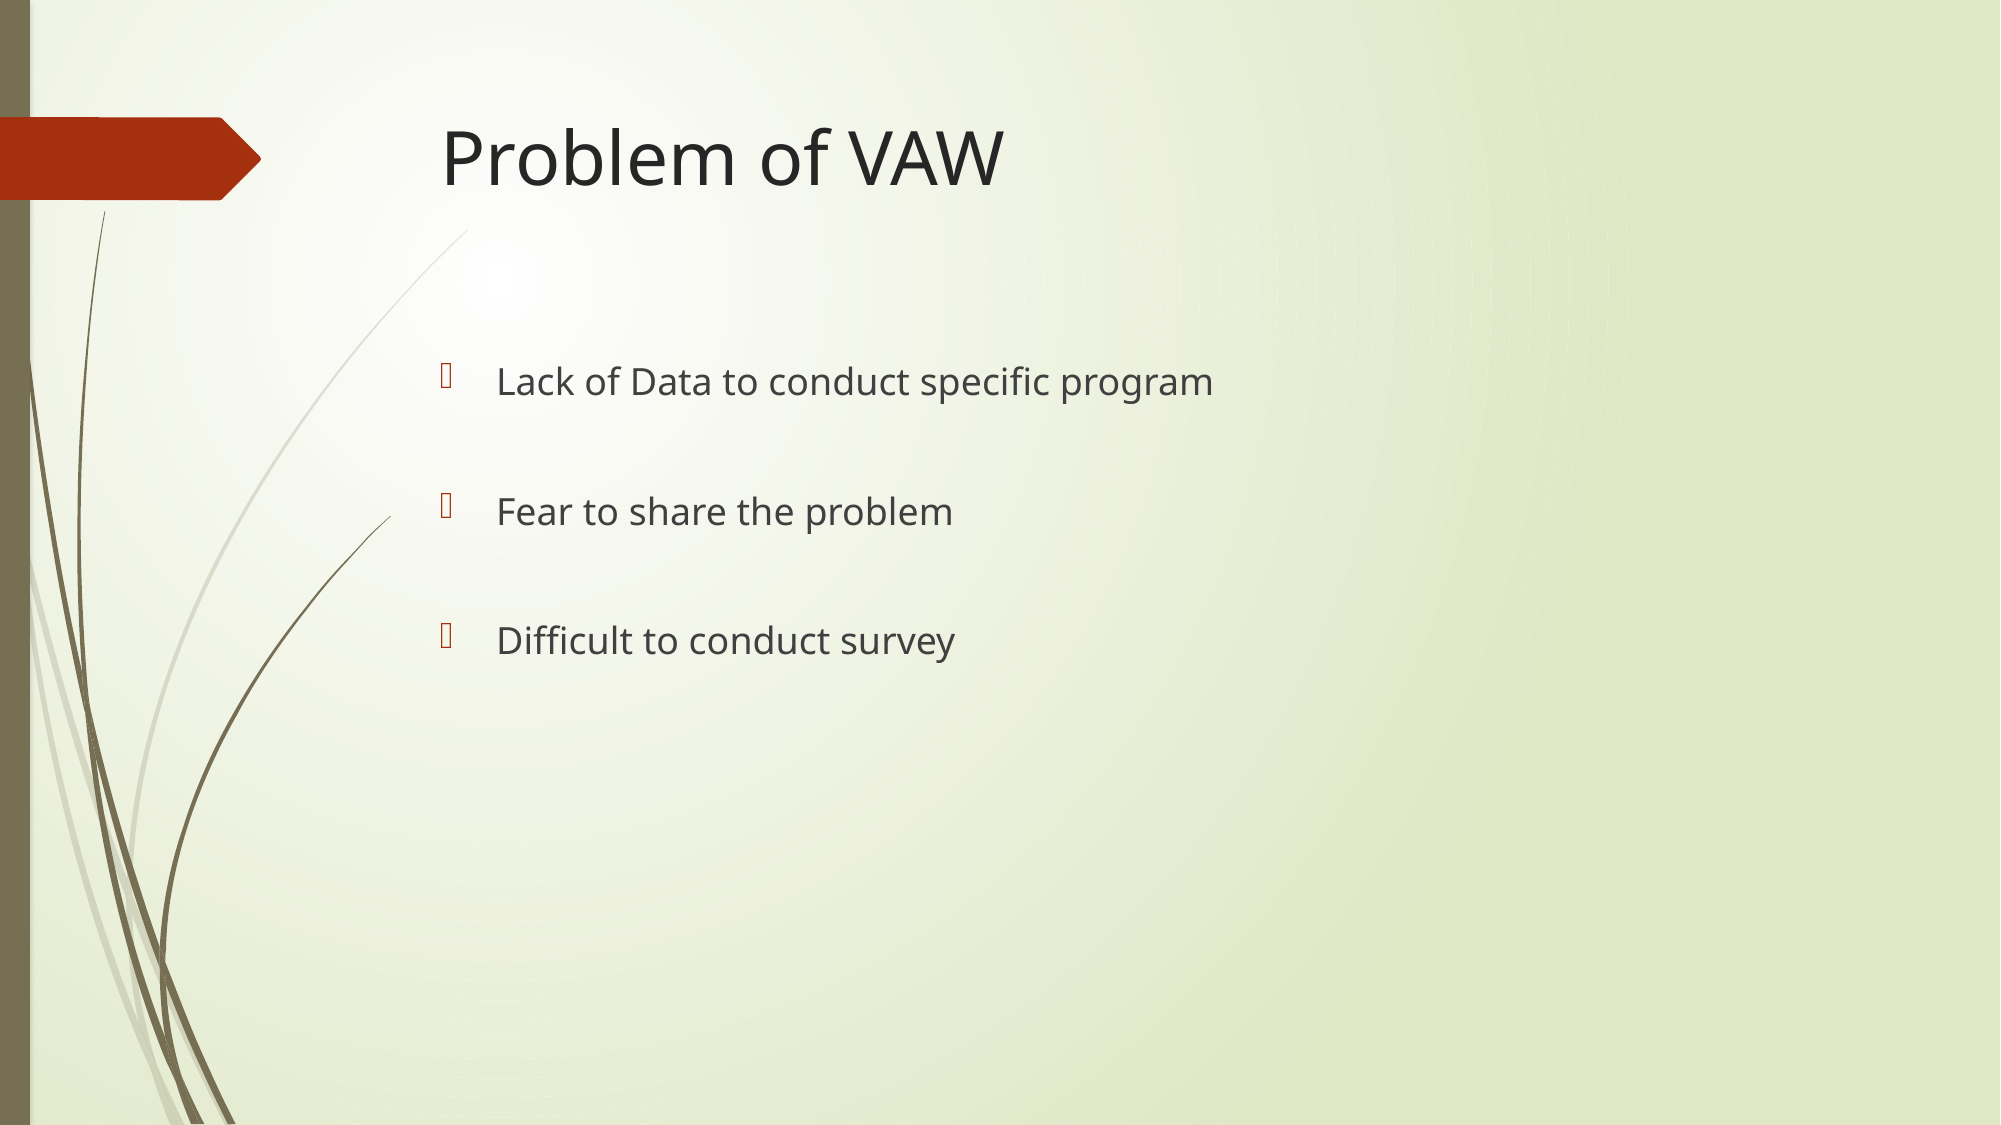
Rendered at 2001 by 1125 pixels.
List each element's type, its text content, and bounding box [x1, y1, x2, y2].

title Problem of VAW [425, 102, 1888, 313]
list Lack of Data to conduct specific program Fear to share the problem Difficult to conduct survey [424, 350, 1888, 970]
